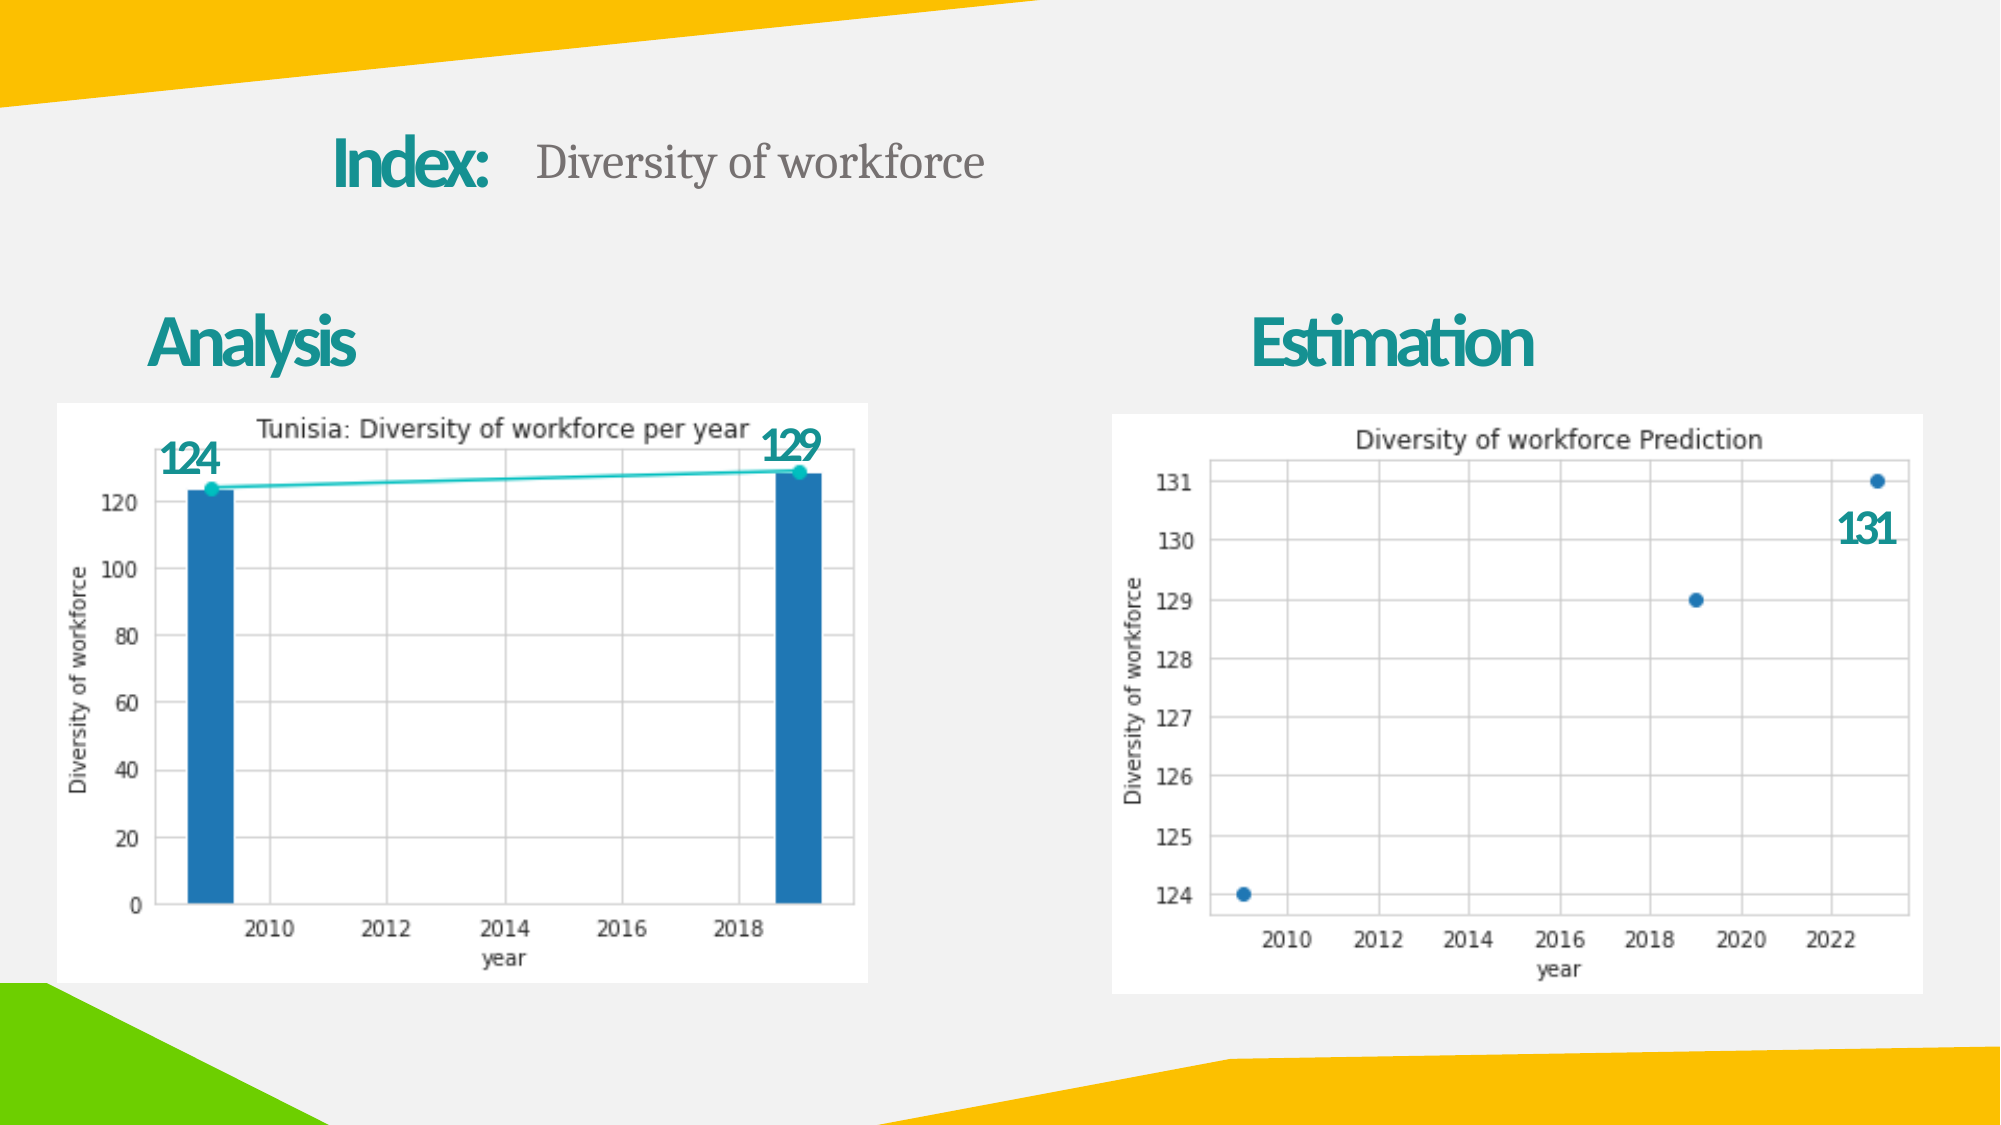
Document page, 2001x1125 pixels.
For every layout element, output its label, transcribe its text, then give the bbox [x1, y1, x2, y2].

text_box [0, 0, 1050, 105]
text_box [871, 1045, 2000, 1125]
text_box Index: [0, 105, 508, 210]
text_box Diversity of workforce [508, 121, 1000, 197]
text_box Estimation [616, 283, 1553, 389]
picture [57, 403, 868, 984]
text_box Analysis [0, 283, 373, 389]
picture [1111, 414, 1923, 994]
text_box [0, 982, 332, 1125]
